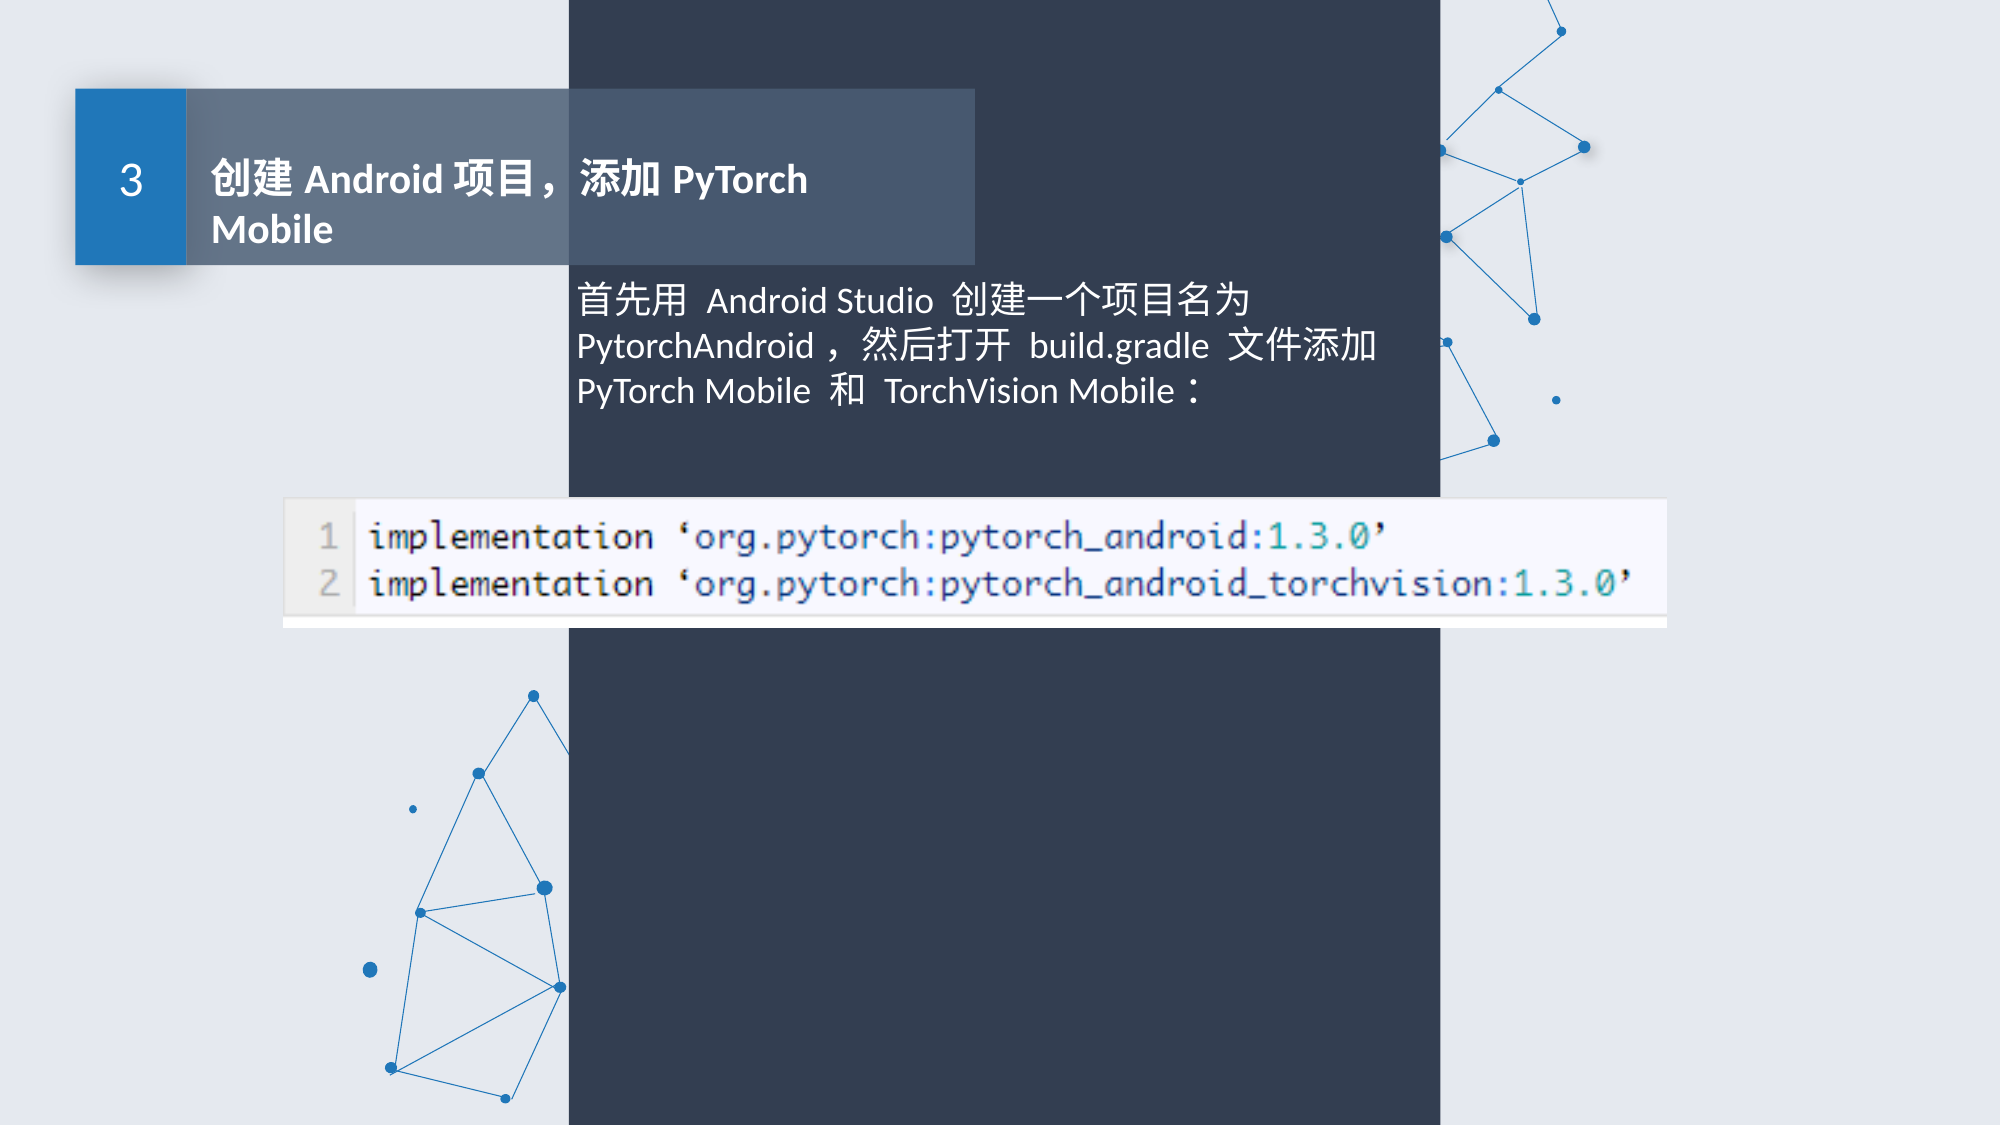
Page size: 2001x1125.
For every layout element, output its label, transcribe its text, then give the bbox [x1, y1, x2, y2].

picture [283, 497, 1667, 628]
text_box 首先用 Android Studio 创建一个项目名为 PytorchAndroid，然后打开 build.gradle 文件添加 PyTorch Mobile 和 TorchVision Mobile： [561, 268, 1442, 419]
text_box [75, 88, 975, 266]
